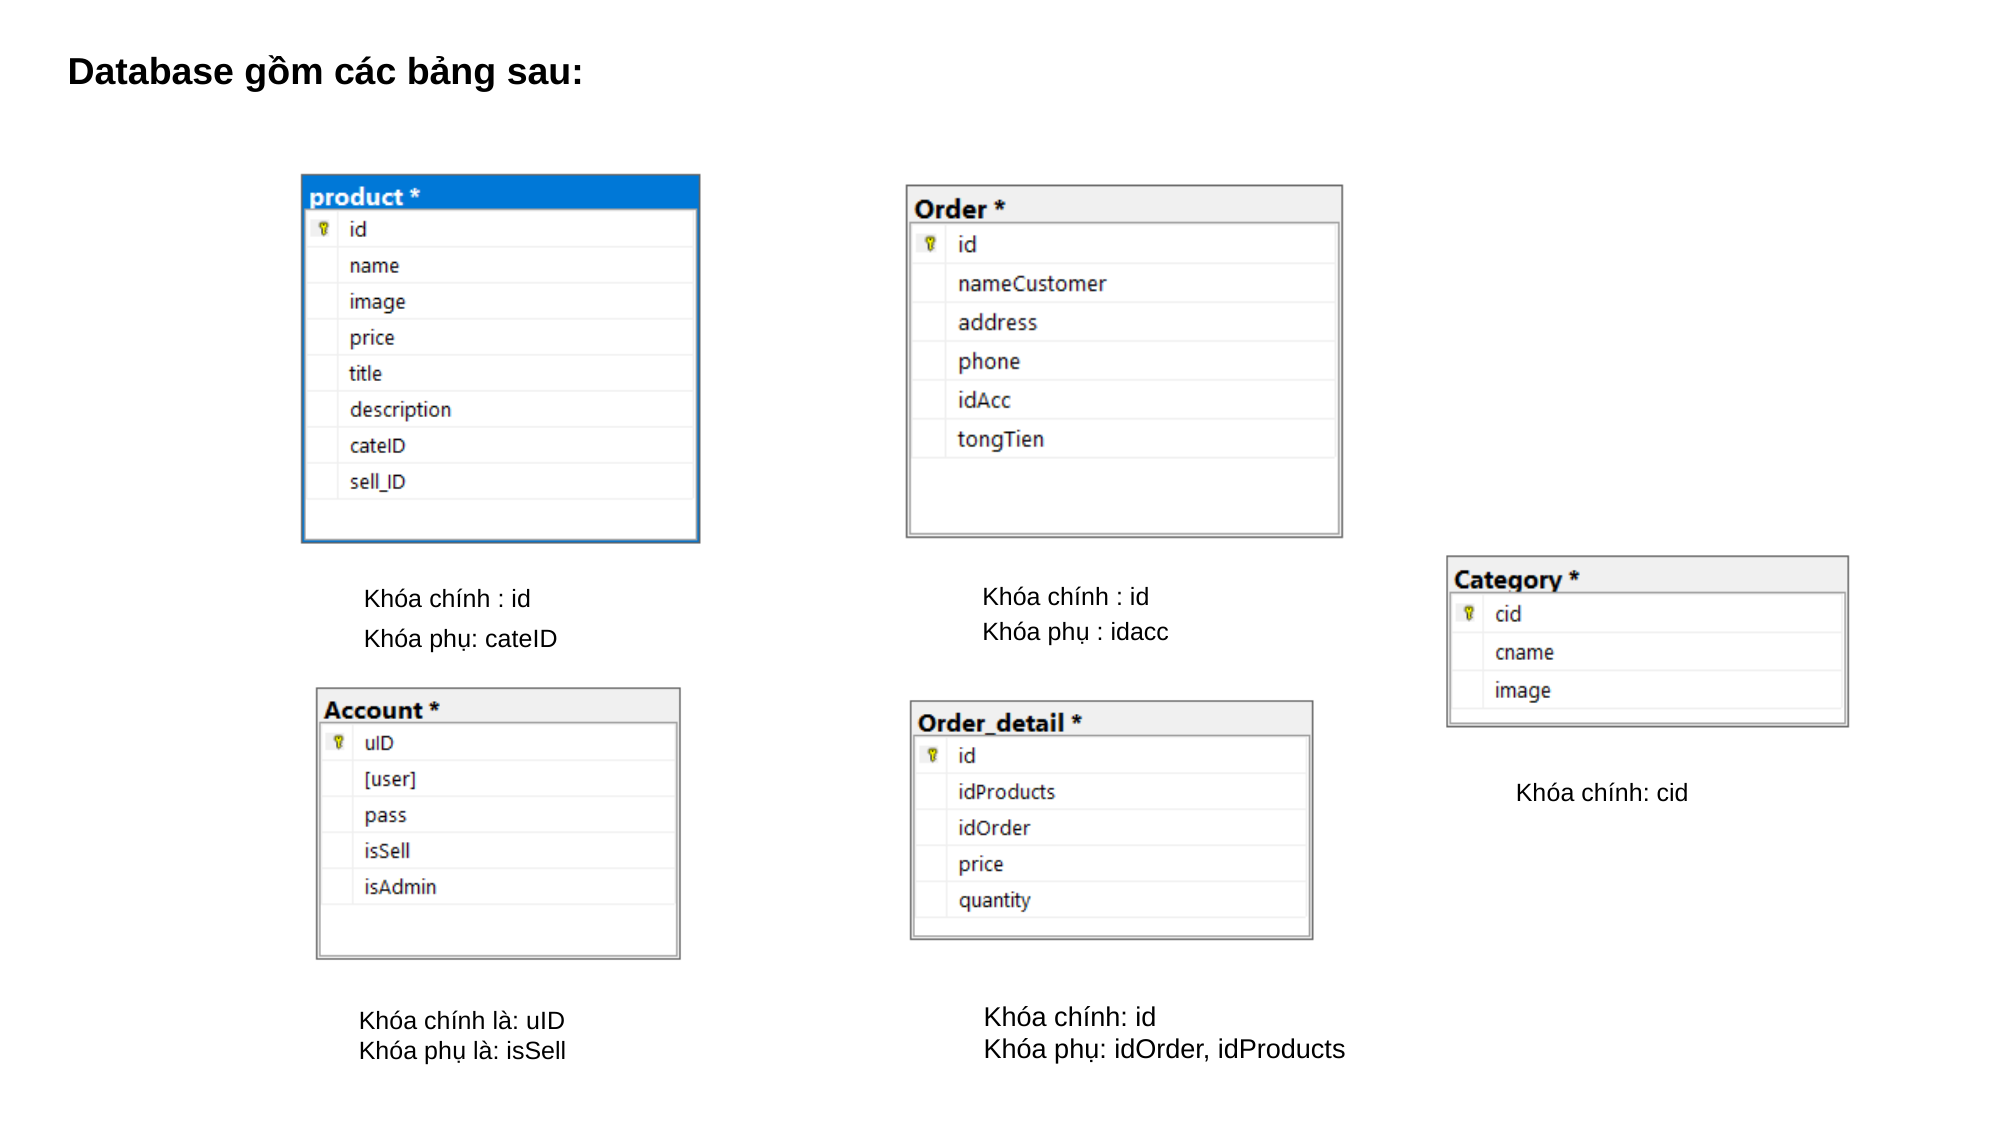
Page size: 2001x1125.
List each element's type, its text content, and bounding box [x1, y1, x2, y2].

text_box Database gồm các bảng sau: [53, 39, 1060, 99]
text_box Khóa phụ : idacc [960, 608, 1247, 654]
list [295, 168, 707, 547]
text_box Khóa chính : id [960, 573, 1247, 608]
picture [890, 168, 1367, 557]
text_box Khóa chính: id Khóa phụ: idOrder, idProducts [968, 991, 1398, 1072]
text_box Khóa chính : id [341, 575, 629, 614]
picture [904, 688, 1320, 956]
text_box Khóa chính: cid [1500, 769, 1799, 815]
picture [310, 672, 692, 971]
text_box Khóa chính là: uID Khóa phụ là: isSell [336, 997, 881, 1072]
text_box Khóa phụ: cateID [341, 614, 629, 660]
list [1445, 511, 1854, 746]
